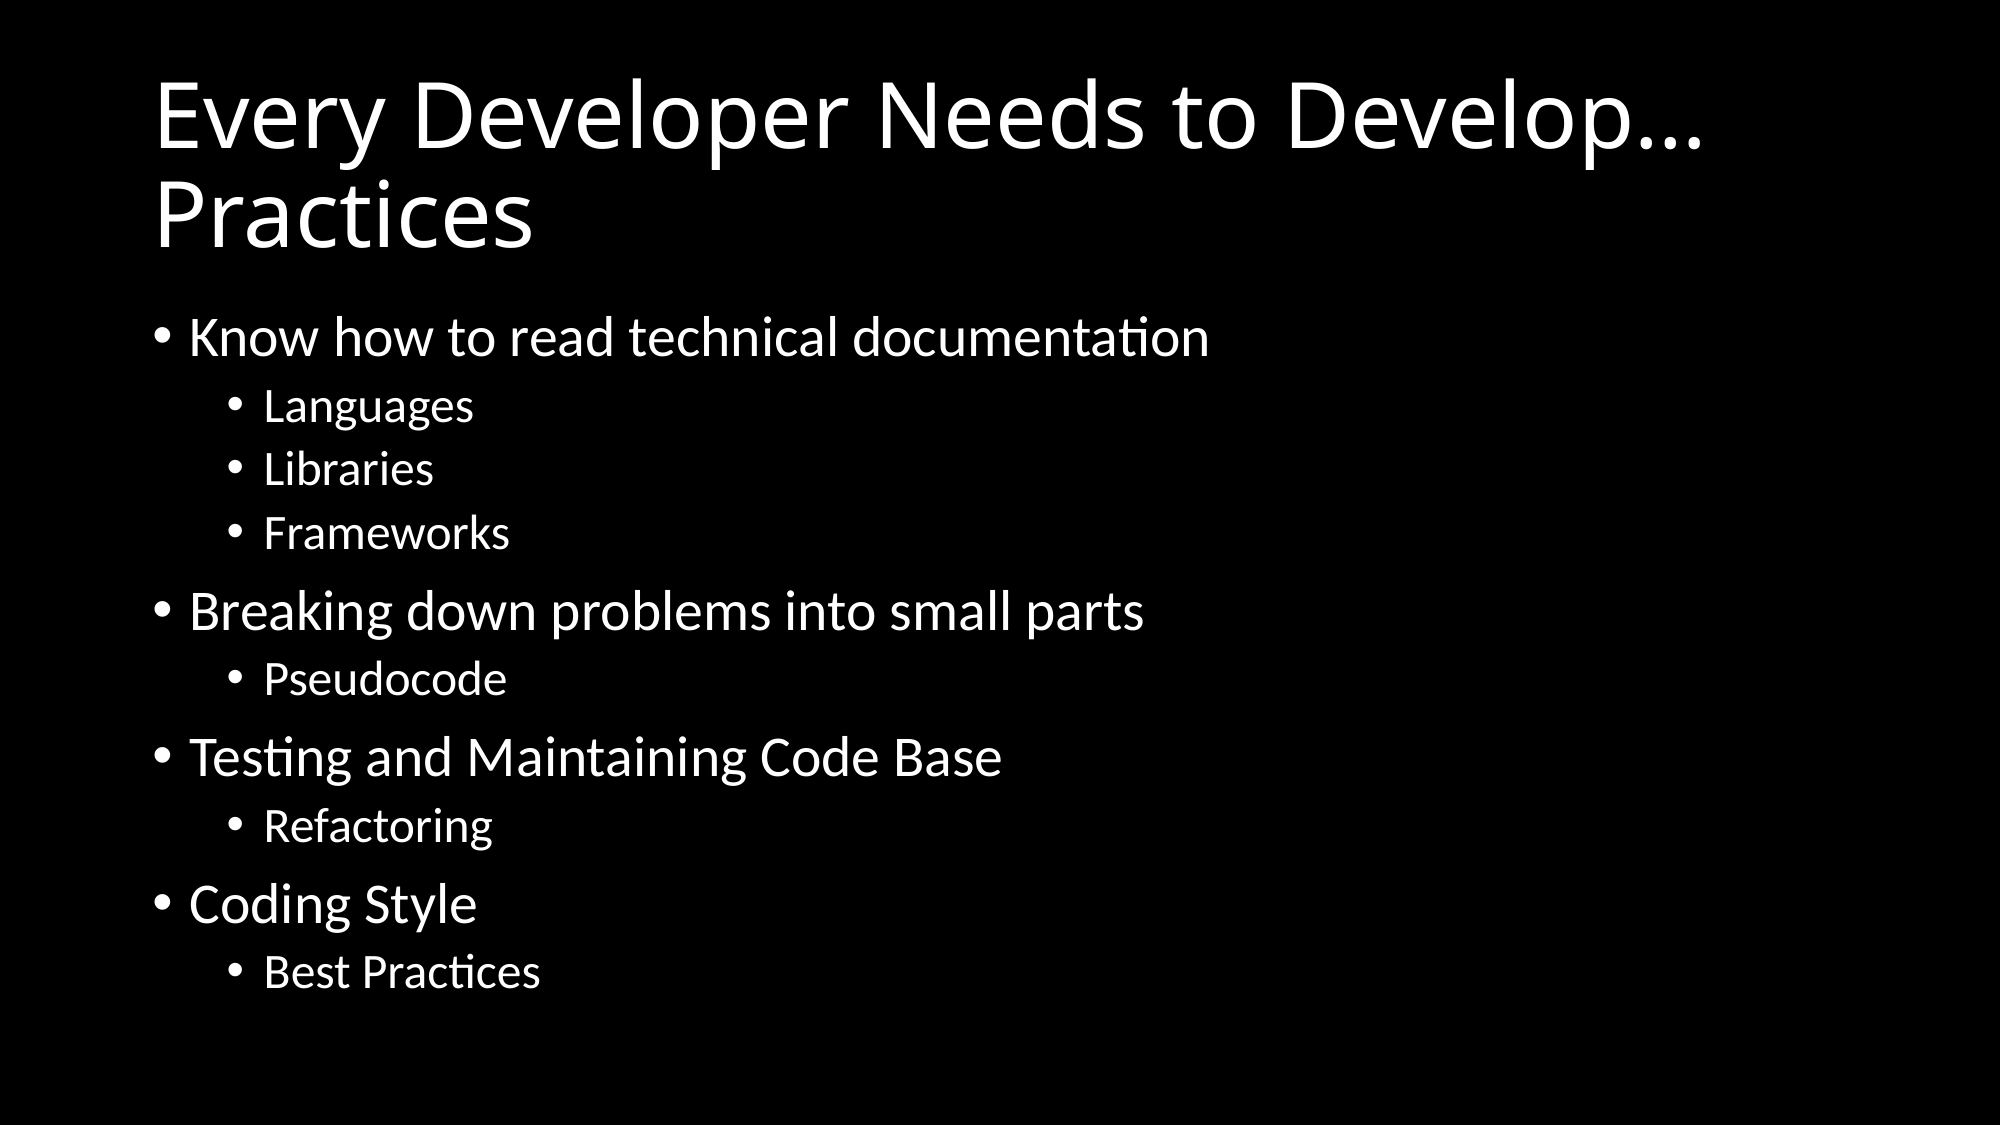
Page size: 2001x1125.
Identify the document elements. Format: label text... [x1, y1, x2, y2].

list Know how to read technical documentation Languages Libraries Frameworks Breaking down problems into small parts Pseudocode Testing and Maintaining Code Base Refactoring Coding Style Best Practices [137, 299, 1863, 1014]
title Every Developer Needs to Develop… Practices [137, 59, 1863, 278]
